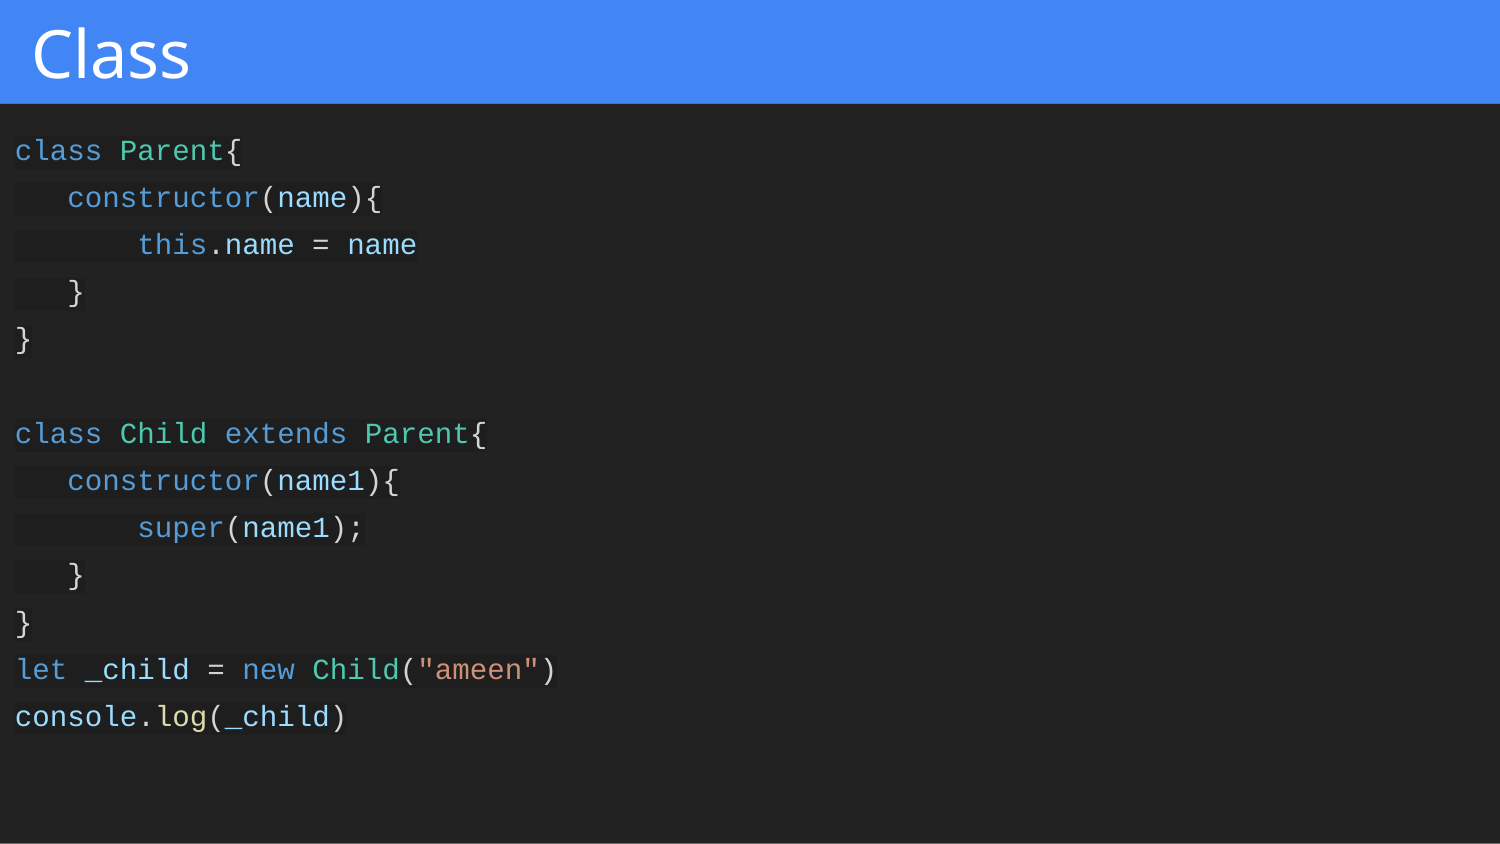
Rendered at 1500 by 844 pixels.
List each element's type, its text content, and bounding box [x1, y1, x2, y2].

list class Parent{ constructor(name){ this.name = name } } class Child extends Parent{ constructor(name1){ super(name1); } } let _child = new Child("ameen") console.log(_child) [0, 103, 1500, 844]
title Class [16, 2, 1464, 102]
